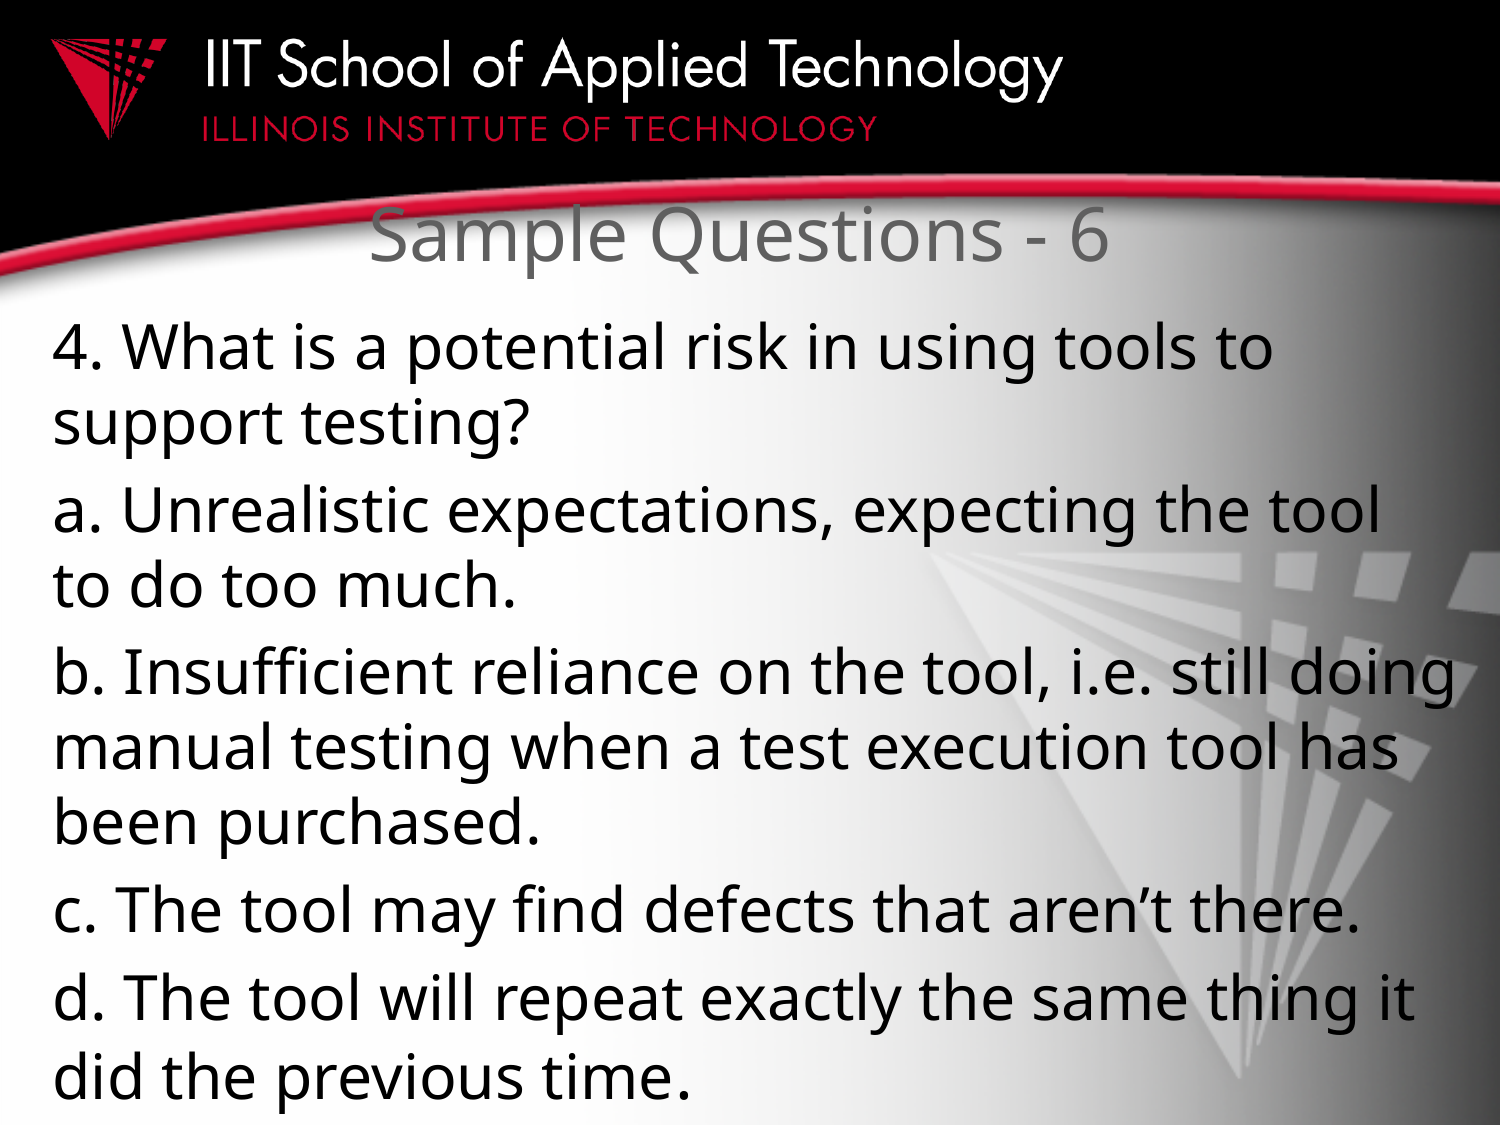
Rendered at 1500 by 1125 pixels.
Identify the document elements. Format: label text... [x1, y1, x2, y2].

list 4. What is a potential risk in using tools to support testing? a. Unrealistic expectations, expecting the tool to do too much. b. Insufficient reliance on the tool, i.e. still doing manual testing when a test execution tool has been purchased. c. The tool may find defects that aren’t there. d. The tool will repeat exactly the same thing it did the previous time. [37, 299, 1476, 1113]
picture [0, 0, 1500, 1125]
title Sample Questions - 6 [112, 162, 1388, 299]
